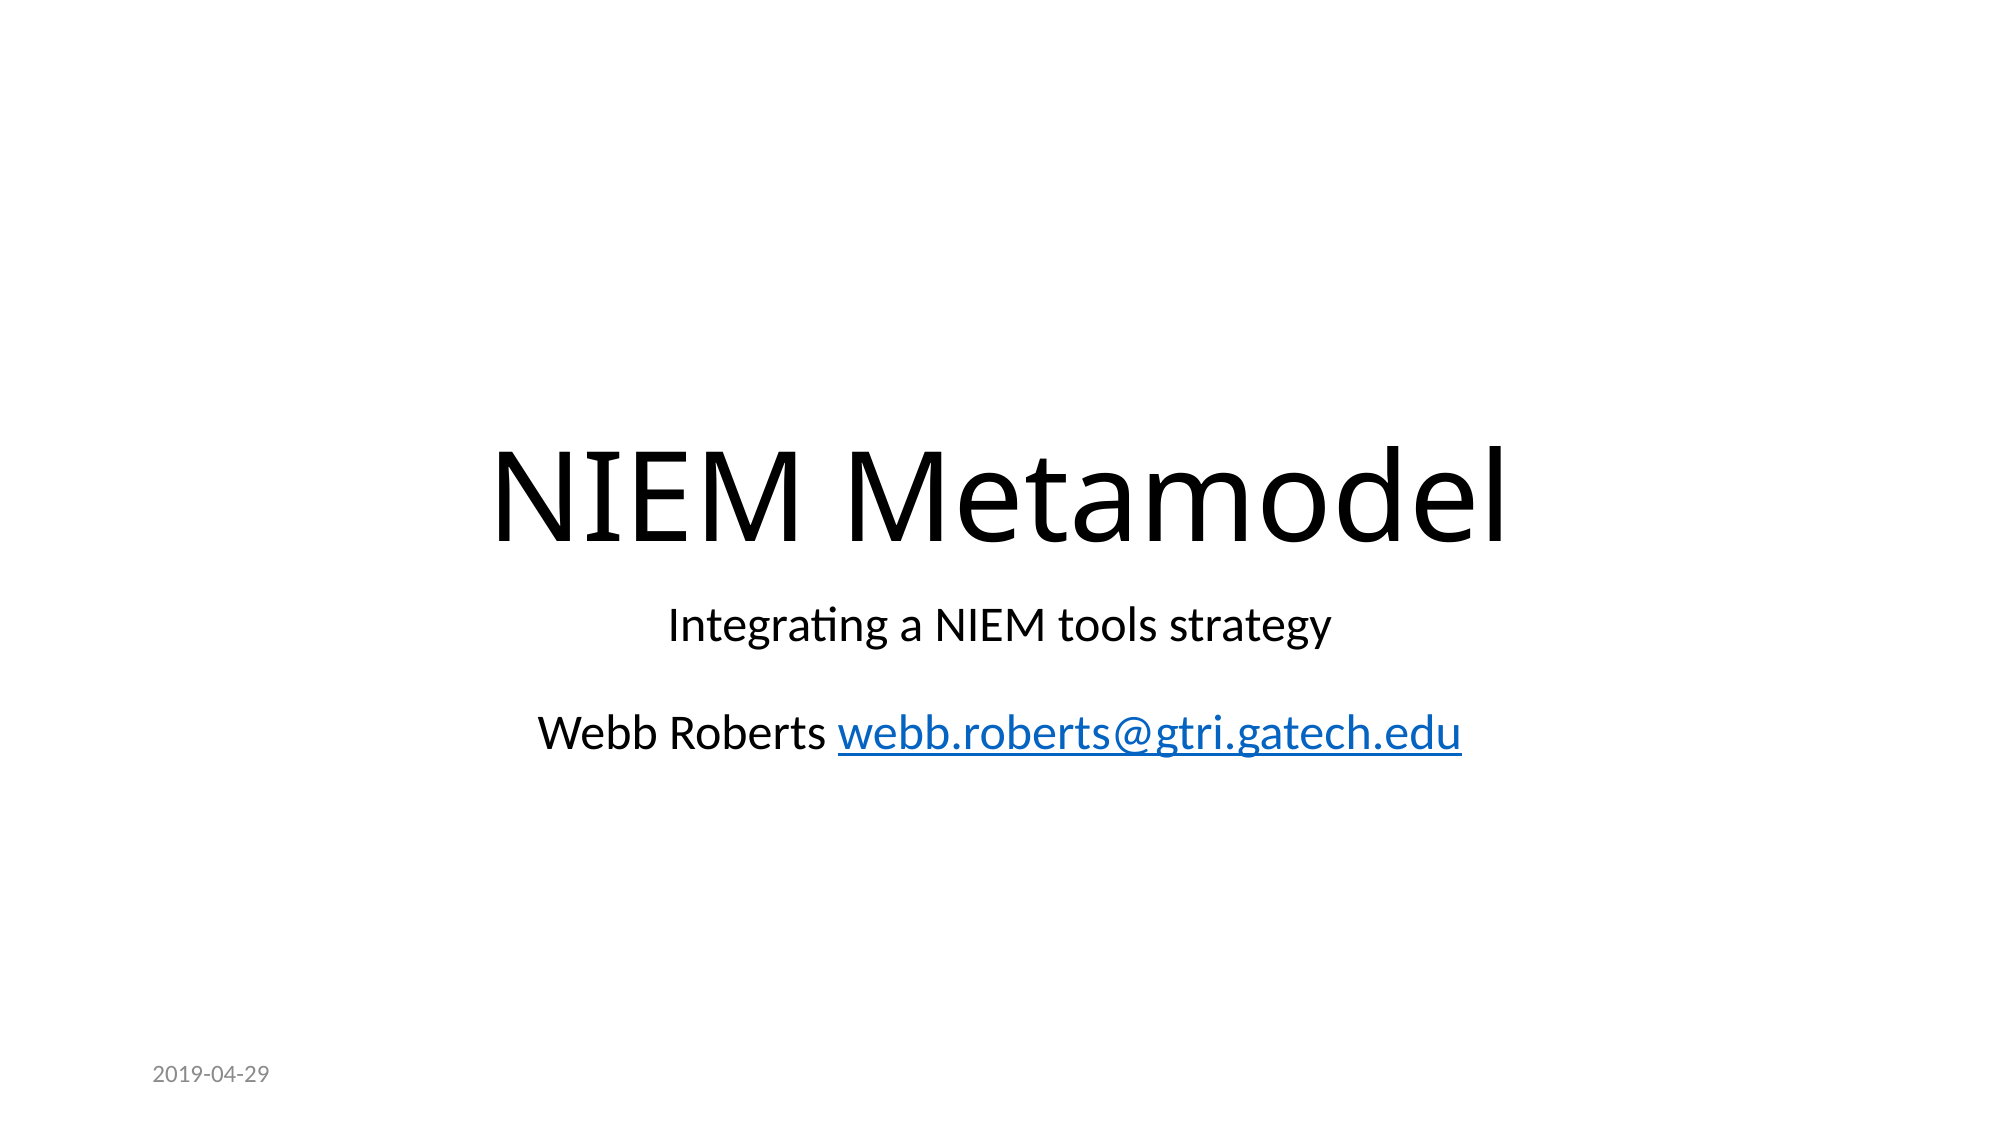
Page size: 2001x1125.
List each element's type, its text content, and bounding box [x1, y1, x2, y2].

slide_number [137, 1042, 588, 1103]
subtitle Integrating a NIEM tools strategy Webb Roberts webb.roberts@gtri.gatech.edu [249, 590, 1750, 863]
title NIEM Metamodel [249, 184, 1750, 576]
